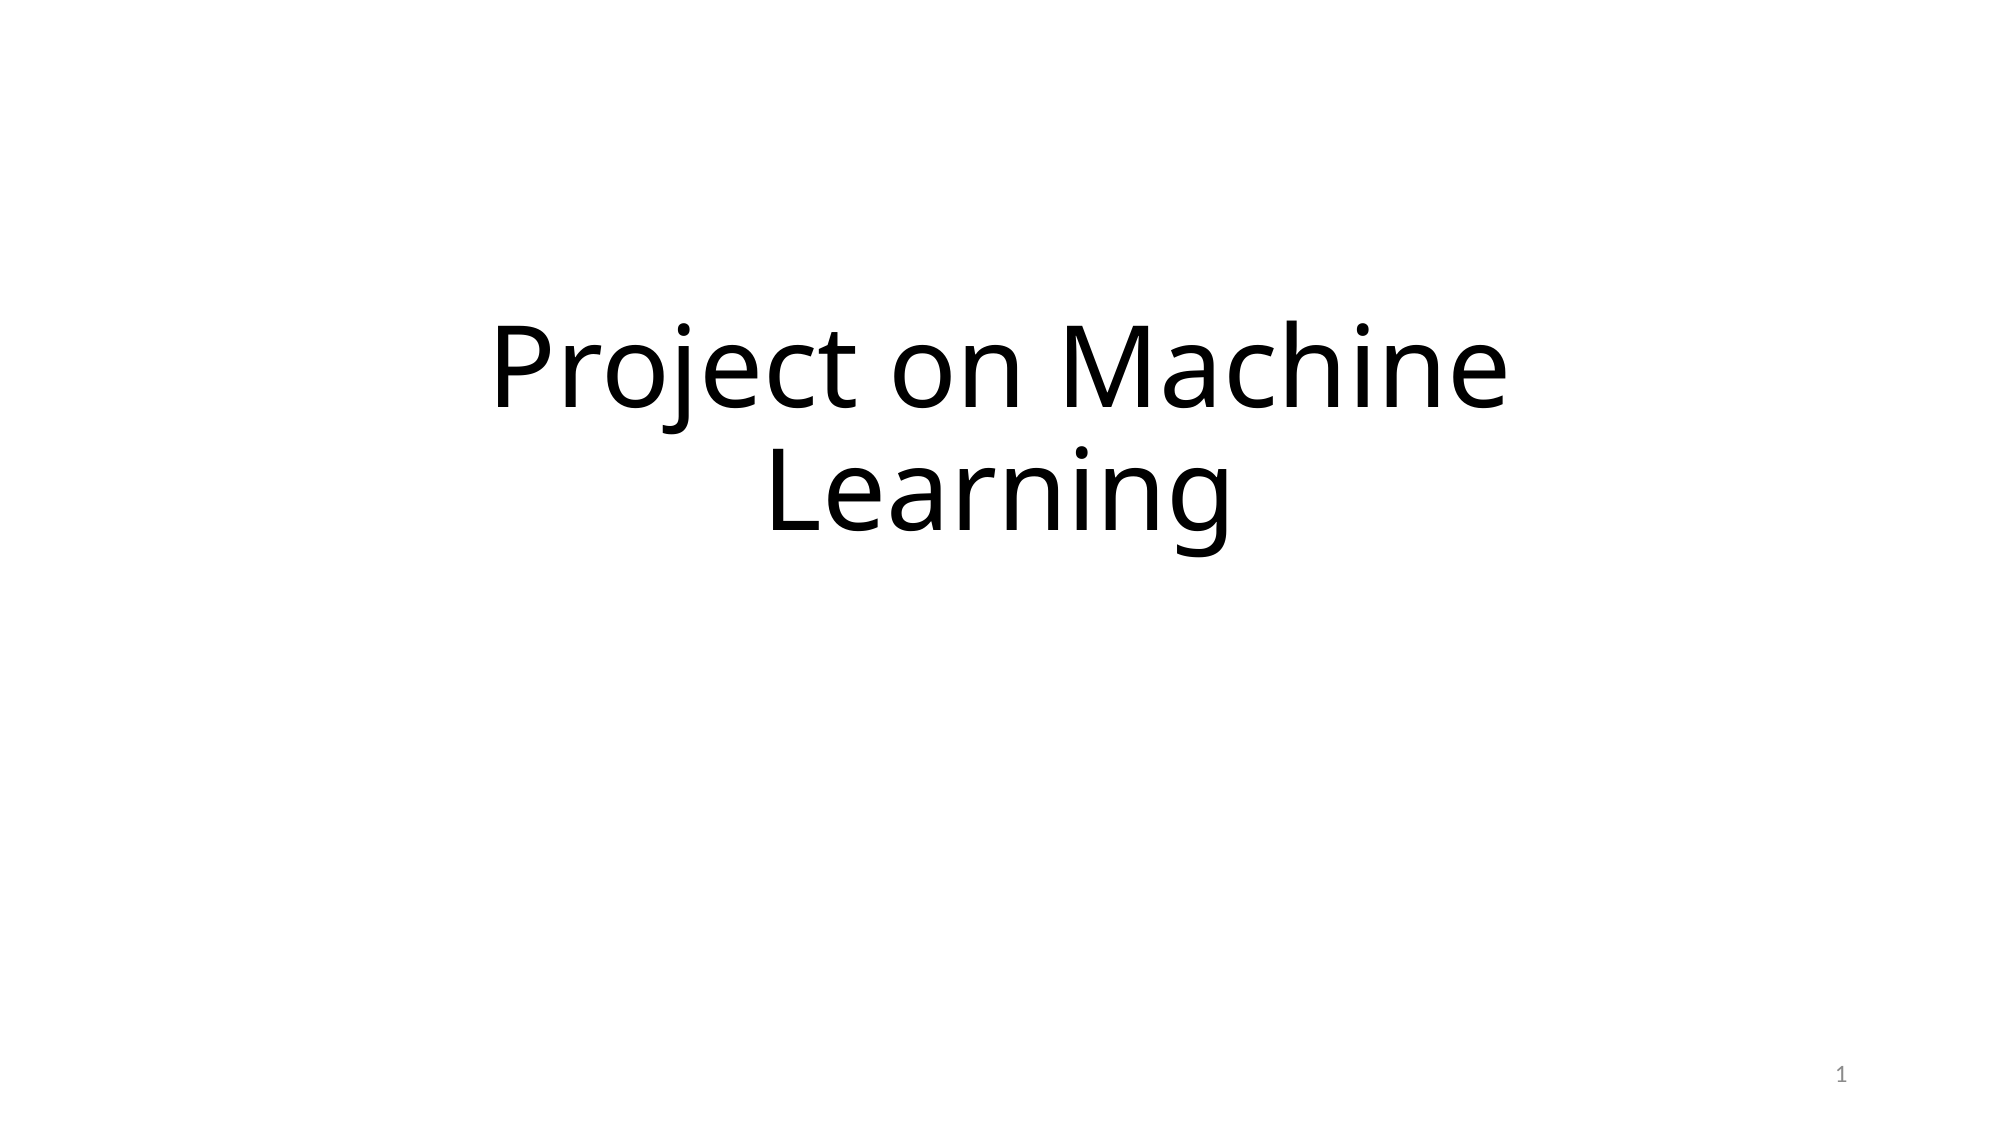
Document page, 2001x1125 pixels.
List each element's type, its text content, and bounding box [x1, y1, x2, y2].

slide_number 1 [1412, 1042, 1863, 1103]
title Project on Machine Learning [436, 301, 1564, 563]
